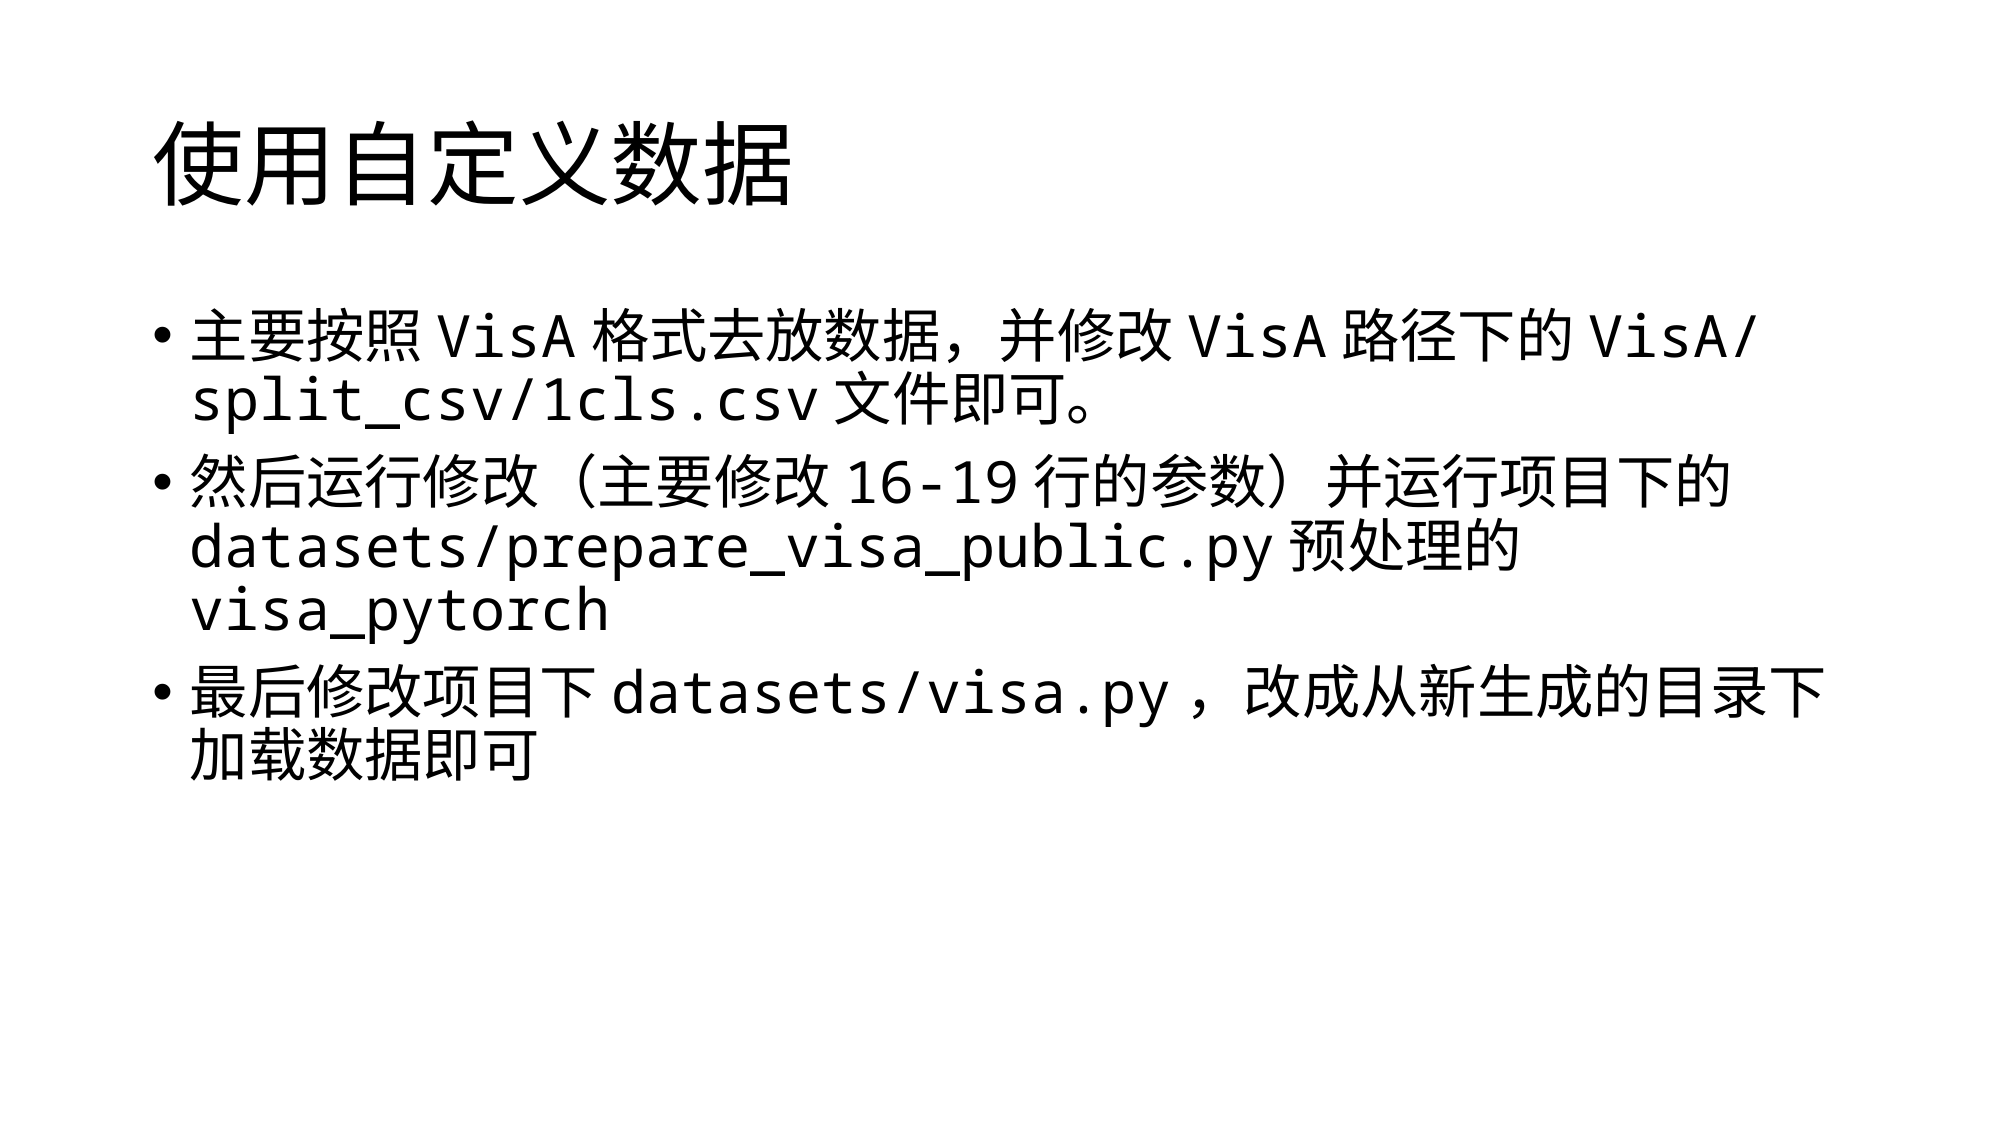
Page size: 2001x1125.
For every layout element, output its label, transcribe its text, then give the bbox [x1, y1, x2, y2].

list 主要按照VisA格式去放数据，并修改VisA路径下的VisA/split_csv/1cls.csv文件即可。 然后运行修改（主要修改16-19行的参数）并运行项目下的datasets/prepare_visa_public.py预处理的visa_pytorch 最后修改项目下datasets/visa.py，改成从新生成的目录下加载数据即可 [137, 299, 1863, 1014]
title 使用自定义数据 [137, 59, 1863, 278]
